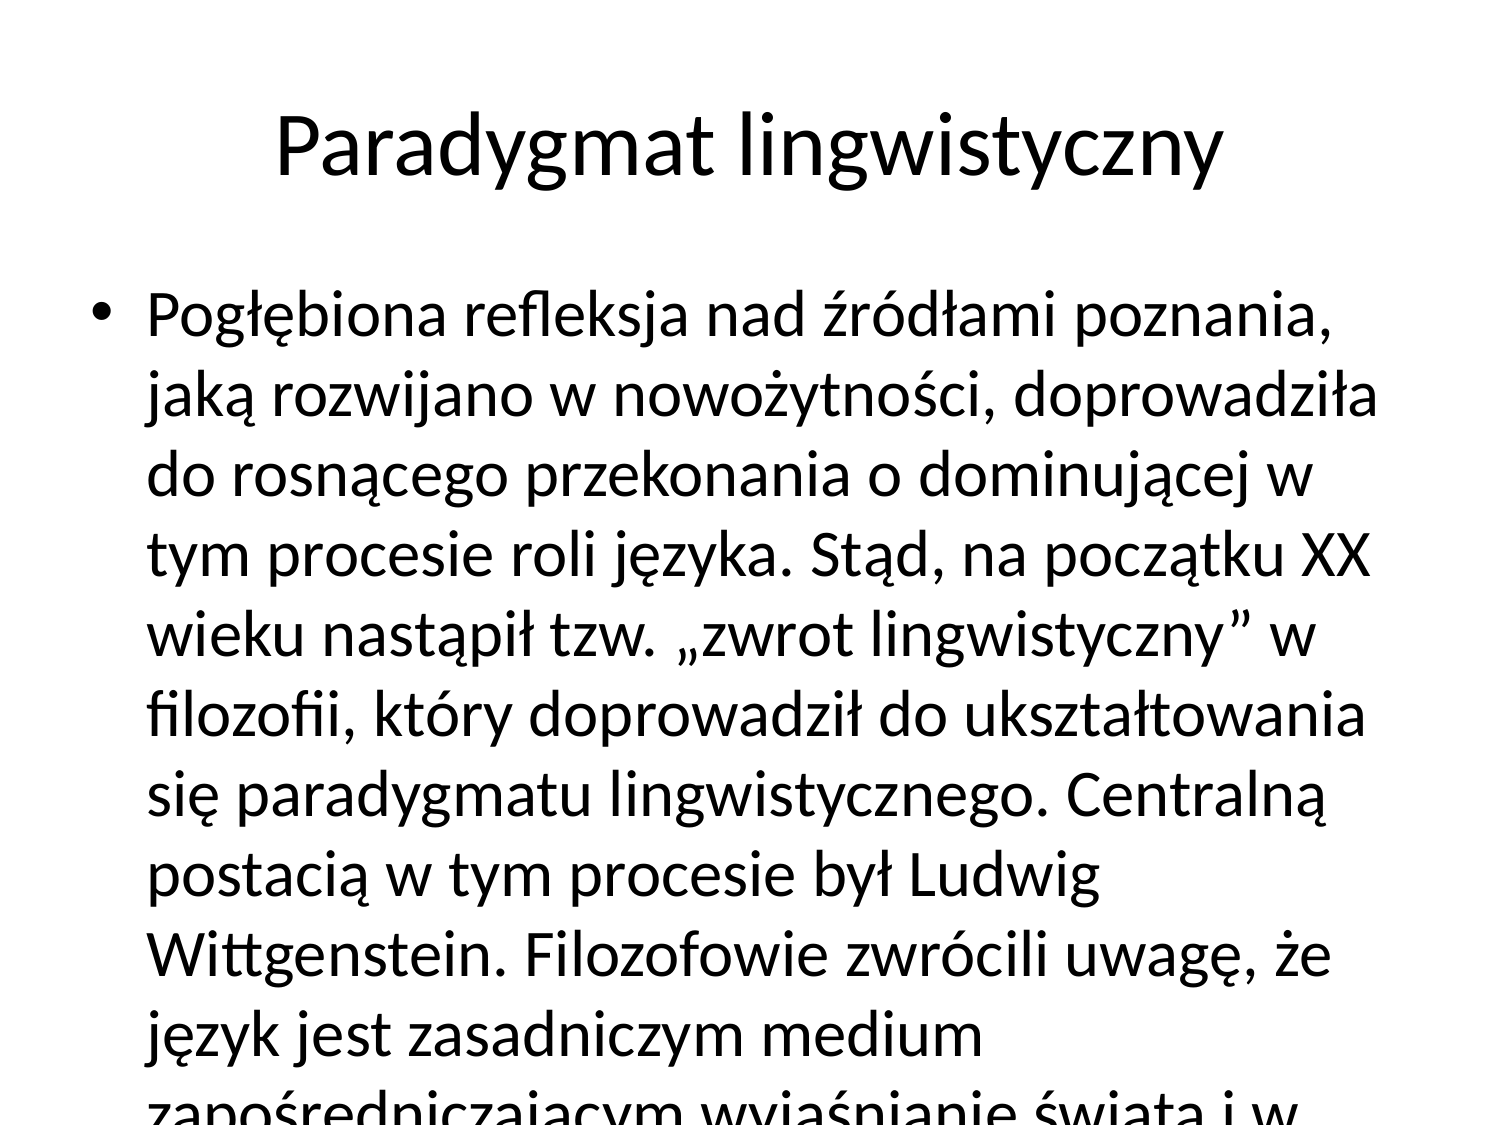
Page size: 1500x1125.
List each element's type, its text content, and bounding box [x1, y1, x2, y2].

title Paradygmat lingwistyczny [75, 45, 1425, 233]
list Pogłębiona refleksja nad źródłami poznania, jaką rozwijano w nowożytności, doprowadziła do rosnącego przekonania o dominującej w tym procesie roli języka. Stąd, na początku XX wieku nastąpił tzw. „zwrot lingwistyczny” w filozofii, który doprowadził do ukształtowania się paradygmatu lingwistycznego. Centralną postacią w tym procesie był Ludwig Wittgenstein. Filozofowie zwrócili uwagę, że język jest zasadniczym medium zapośredniczającym wyjaśnianie świata i w konsekwencji filozofia powinna się skupić na jego analizie. Zadanie to podjęła szczególnie filozofia analityczna. Lingwistyczny charakter miały też takie nurty jak pozytywizm logiczny czy postmodernizm (szczególnie dekonstrukcjonizm). Ukształtowanie się paradygmatu lingwistycznego wiązało się też ze znacznym rozwojem filozofii języka. Zdaniem filozofów paradygmatu lingwistycznego, wiele problemów, którymi dotychczas zajmowała się filozofia było pseudoproblemami, wynikającymi z nieprecyzyjnego zdefiniowania używanych pojęć. Prawdziwym zadaniem filozofii jest natomiast oddzielanie pseudoproblemów od problemów prawdziwych, czyli określenie co może zostać poznane i wyjaśnione, i jak można o tym sensownie mówić. Filozofia ma więc pełnić funkcję porządkującą i przygotowującą grunt pod badania naukowe nauk szczegółowych. Ma zajmować się analizą ich języka (języka nauki, języka etyki) i usuwać problemy językowe. Paradygmat lingwistyczny, podobnie jak mentalistyczny, jest krytykowany przez tomistów za zerwanie z klasyczną ideą filozofii, jeszcze dalsze (w stosunku do filozofii mentalistycznej) odejście w subiektywizm, popadanie w irracjonalizm i jest określany jako upadek filozofii. [75, 262, 1425, 1005]
